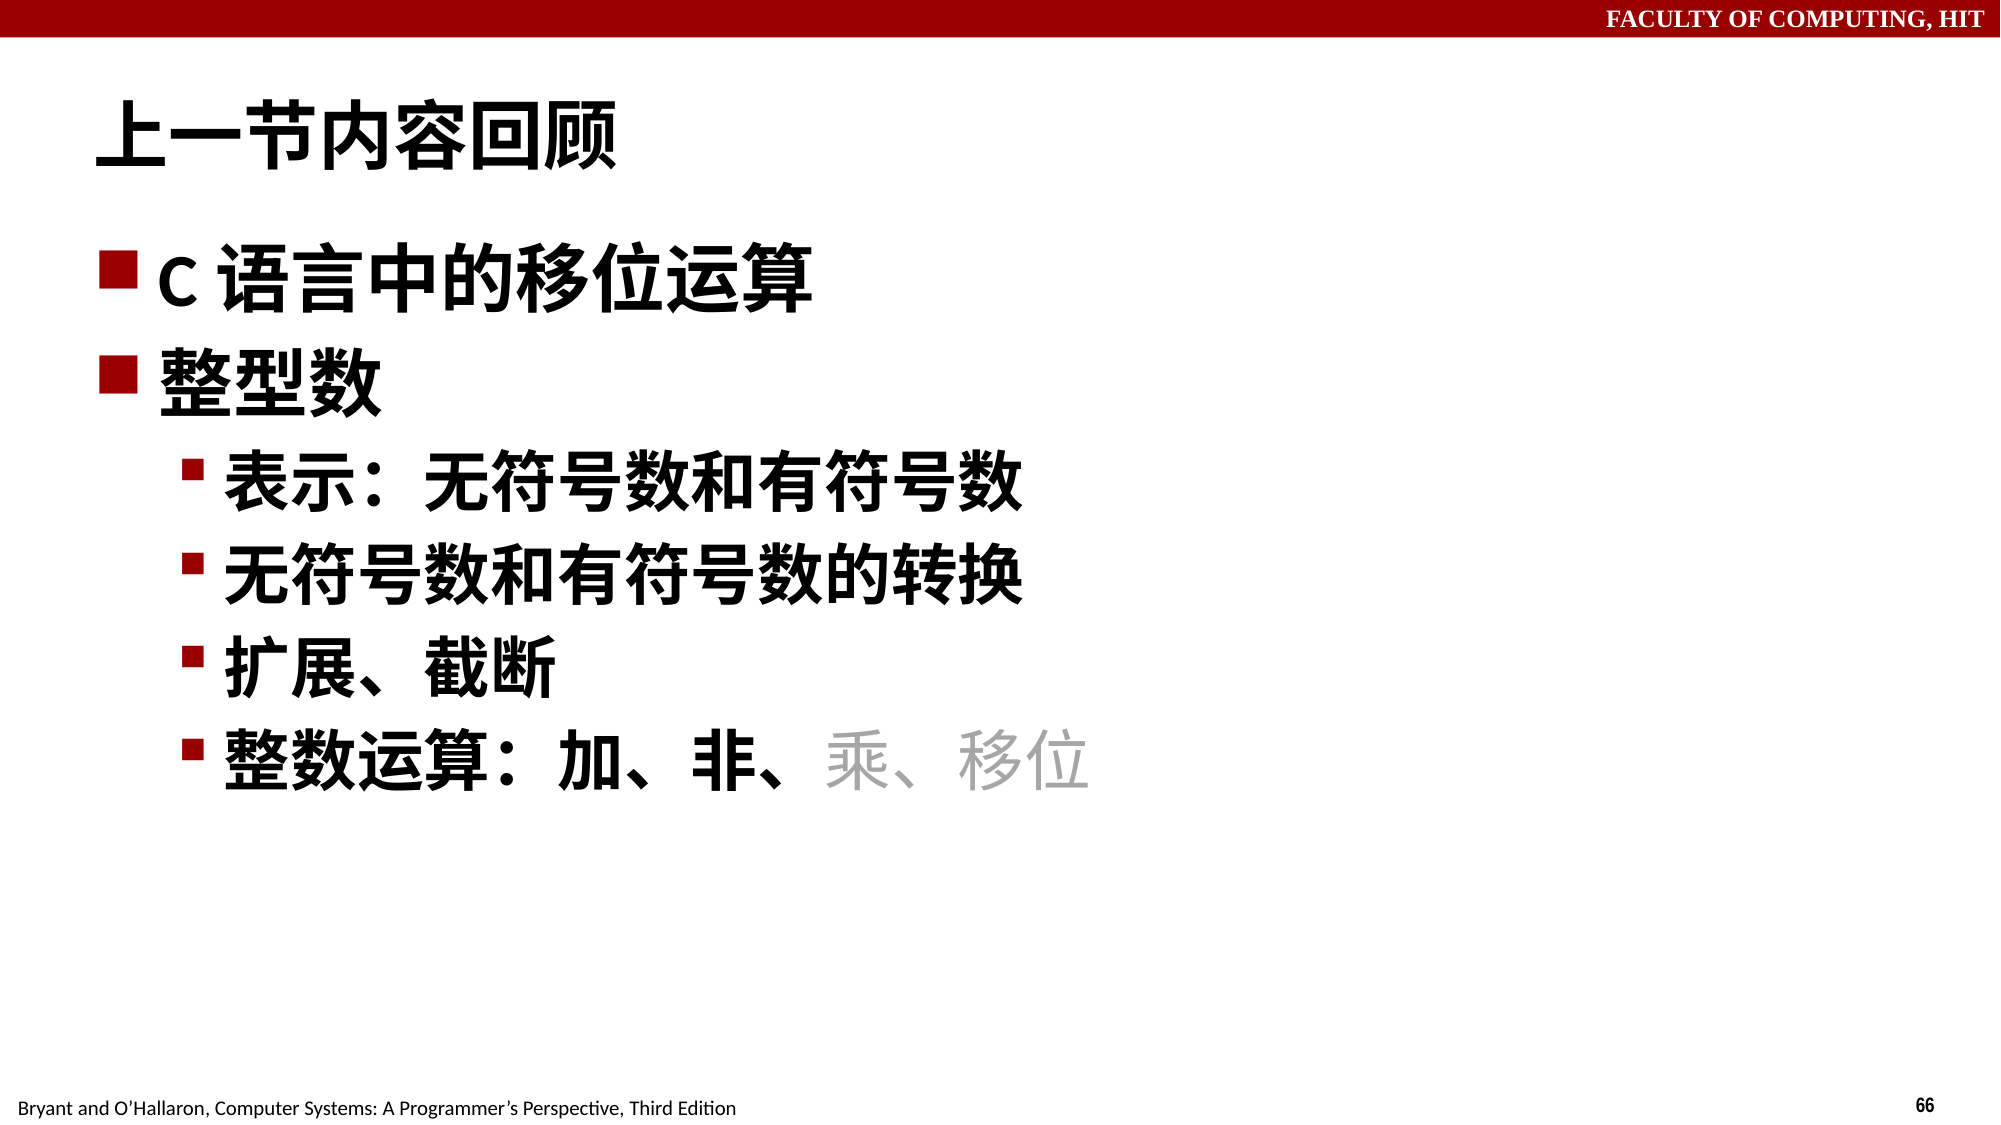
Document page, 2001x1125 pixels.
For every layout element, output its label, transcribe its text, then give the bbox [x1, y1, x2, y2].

title 上一节内容回顾 [77, 71, 2000, 197]
list C语言中的移位运算 整型数 表示：无符号数和有符号数 无符号数和有符号数的转换 扩展、截断 整数运算：加、非、乘、移位 [86, 223, 1967, 826]
